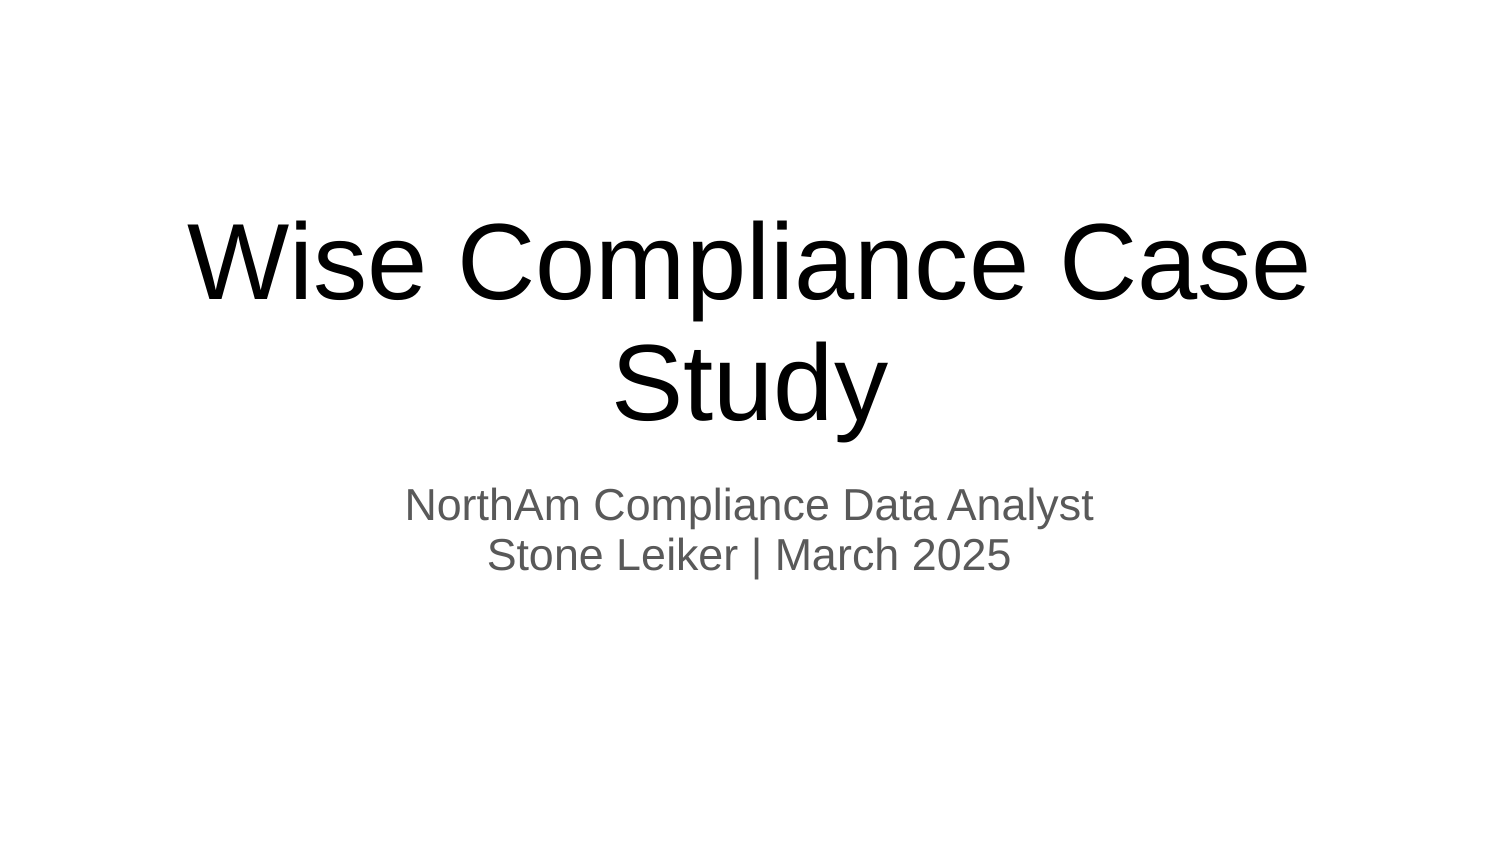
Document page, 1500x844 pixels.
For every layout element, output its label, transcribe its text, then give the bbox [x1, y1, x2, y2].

title Wise Compliance Case Study [51, 122, 1449, 459]
subtitle NorthAm Compliance Data Analyst Stone Leiker | March 2025 [51, 464, 1449, 595]
